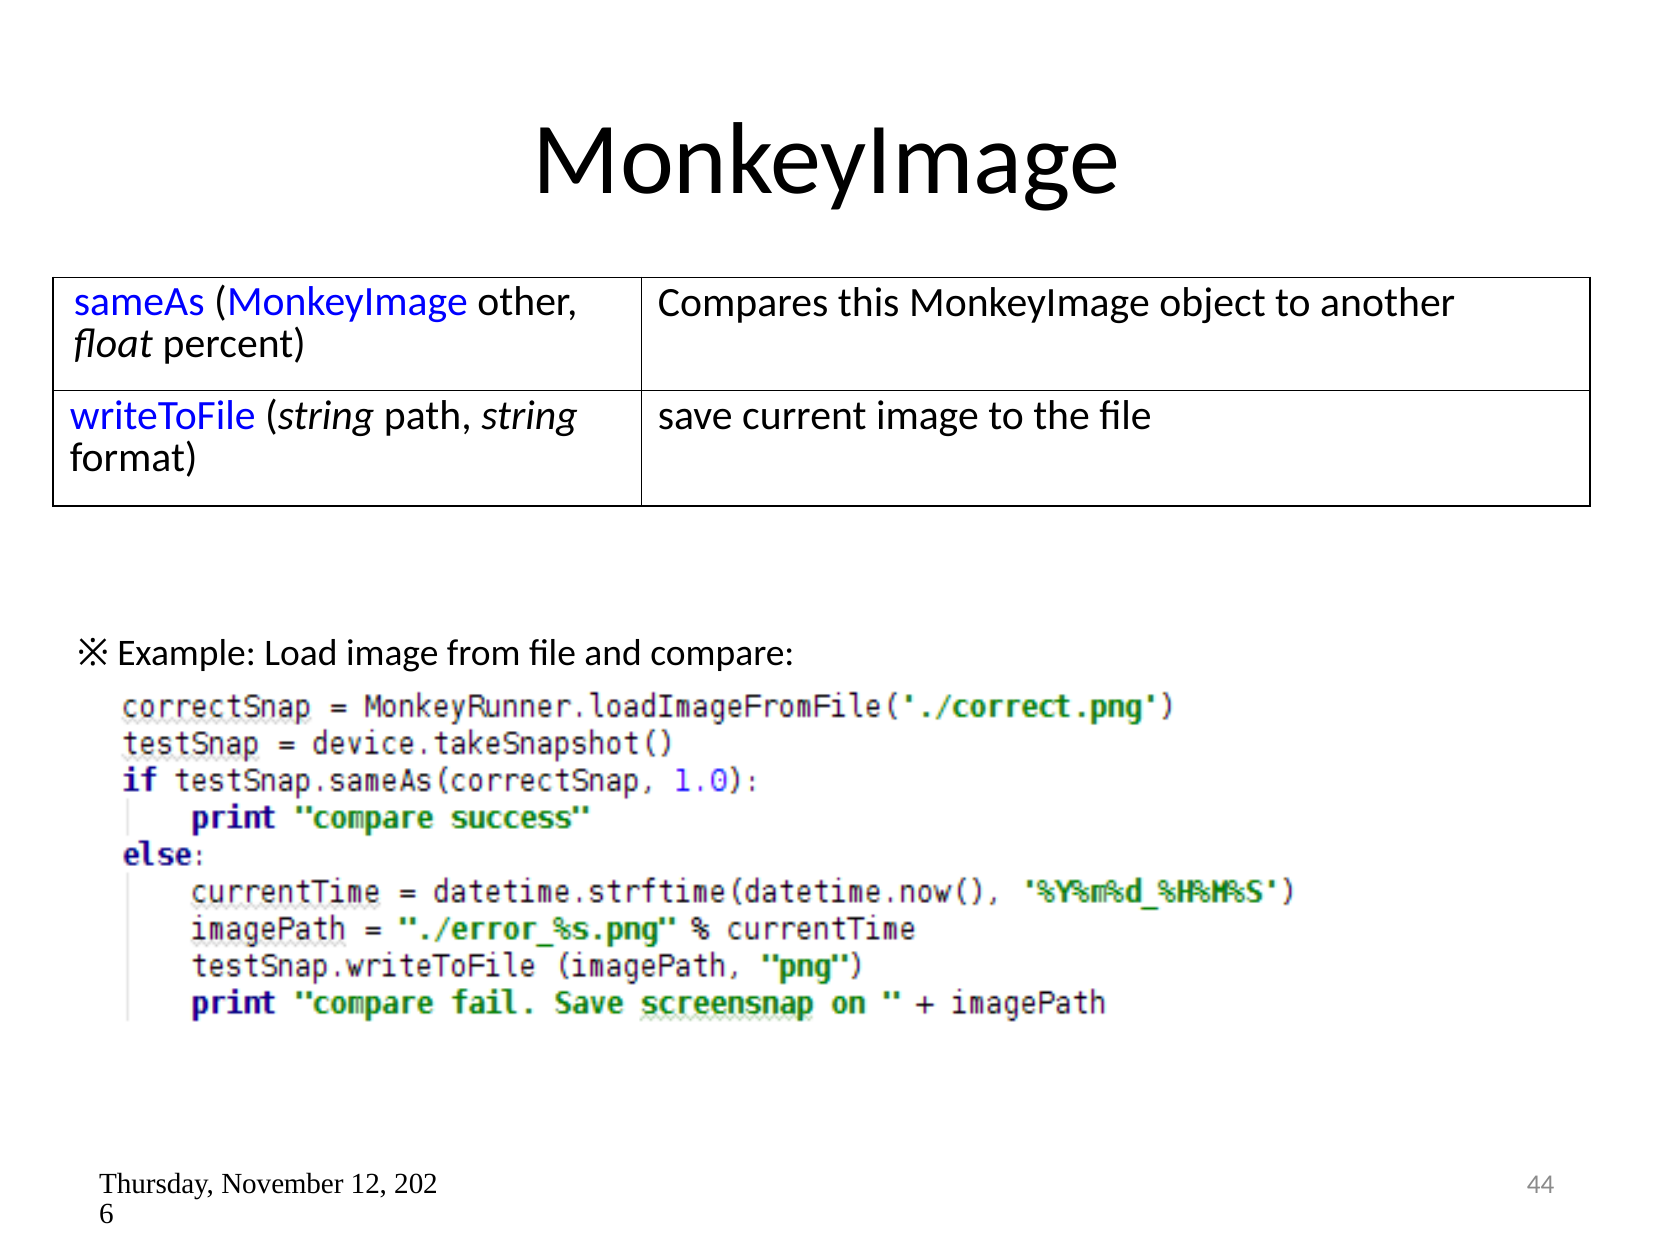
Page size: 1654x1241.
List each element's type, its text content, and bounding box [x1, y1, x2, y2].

slide_number 44 [1185, 1149, 1571, 1216]
table_cell save current image to the file [642, 391, 1589, 505]
table_cell writeToFile (string path, string format) [54, 391, 641, 505]
table_header Compares this MonkeyImage object to another [642, 278, 1589, 390]
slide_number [82, 1149, 469, 1216]
title MonkeyImage [82, 49, 1571, 257]
picture [95, 687, 1307, 1034]
text_box ※ Example: Load image from file and compare: [60, 620, 813, 682]
table_header sameAs (MonkeyImage other, float percent) [54, 278, 641, 390]
